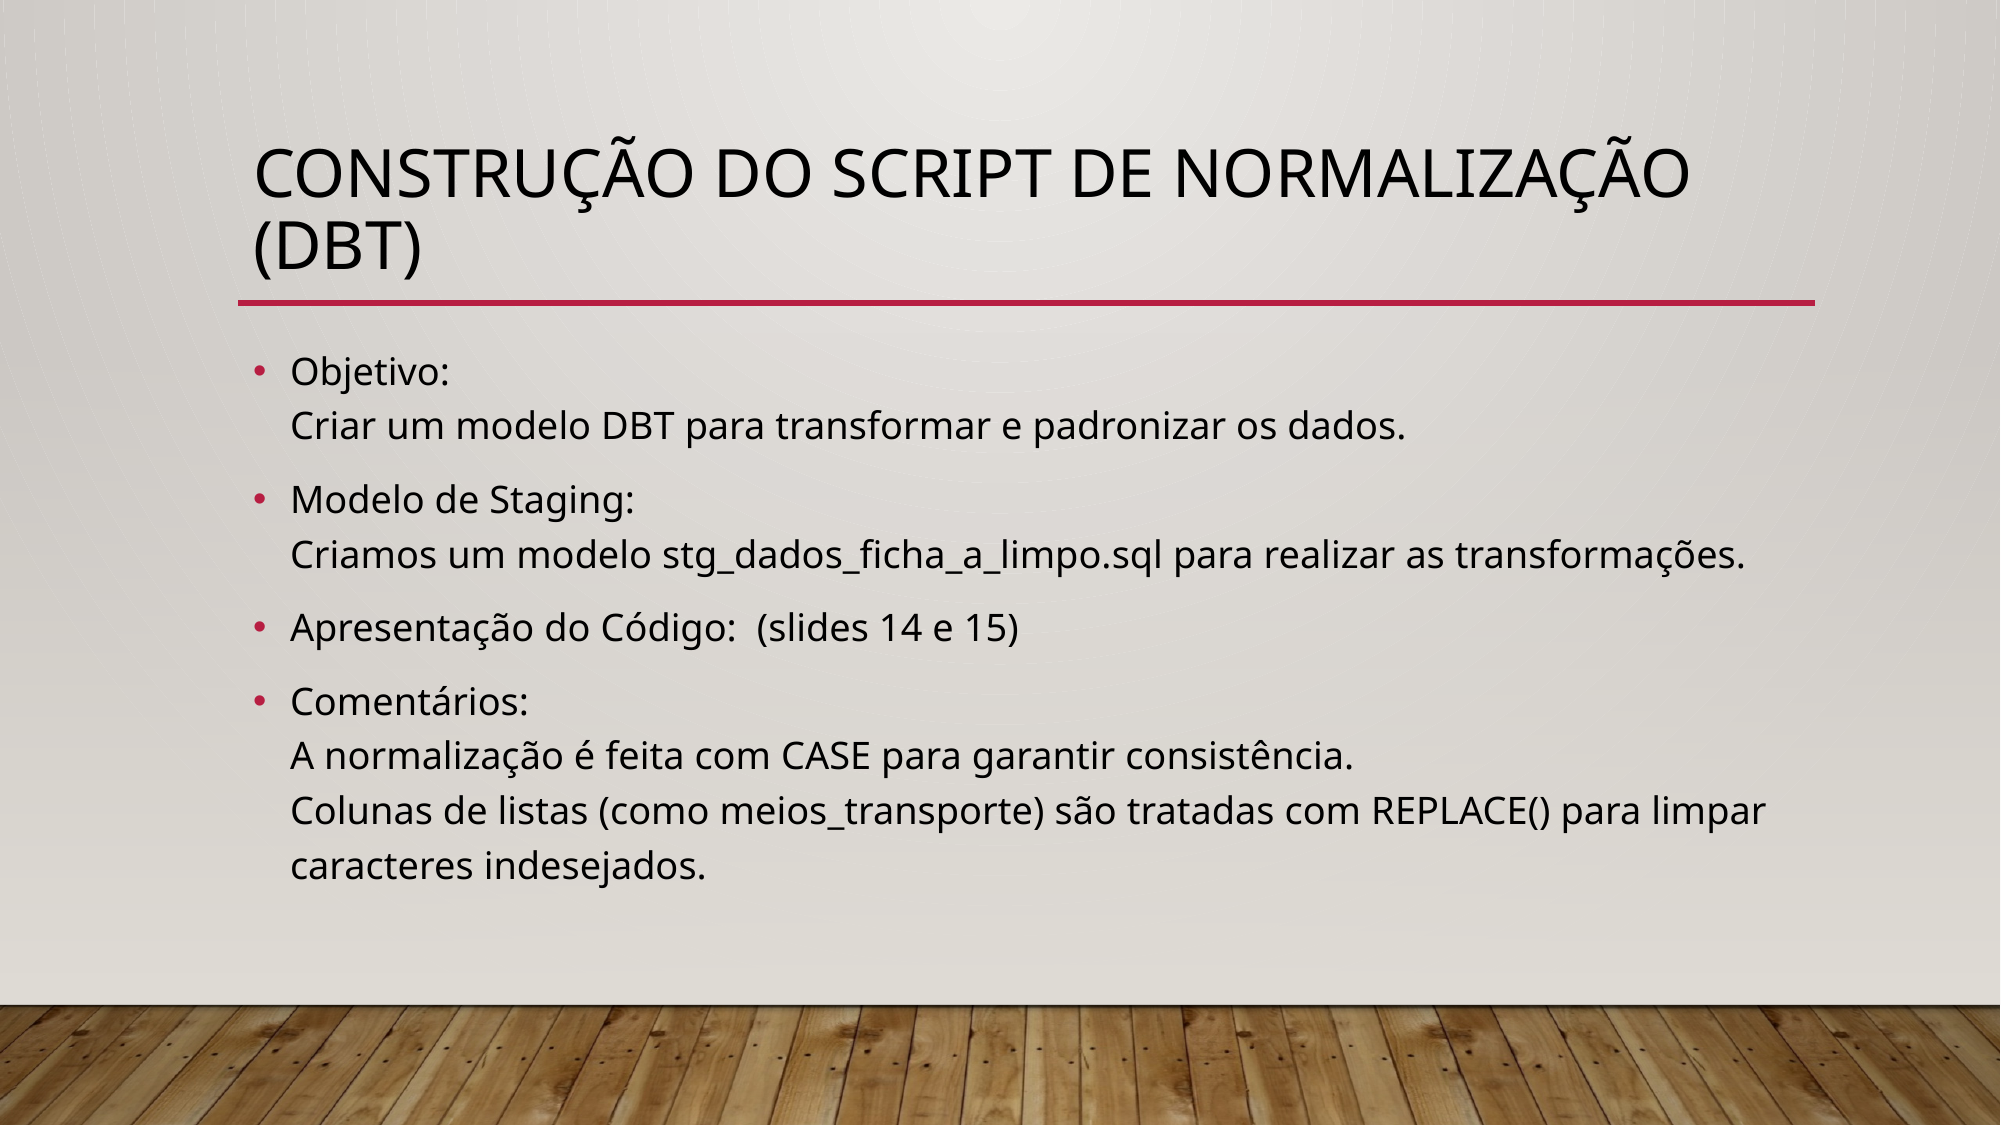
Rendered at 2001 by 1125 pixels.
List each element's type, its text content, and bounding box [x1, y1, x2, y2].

list Objetivo: Criar um modelo DBT para transformar e padronizar os dados. Modelo de Staging: Criamos um modelo stg_dados_ficha_a_limpo.sql para realizar as transformações. Apresentação do Código: (slides 14 e 15) Comentários: A normalização é feita com CASE para garantir consistência. Colunas de listas (como meios_transporte) são tratadas com REPLACE() para limpar caracteres indesejados. [238, 330, 1814, 897]
title Construção do Script de Normalização (DBT) [238, 131, 1814, 305]
picture [0, 1005, 2000, 1125]
